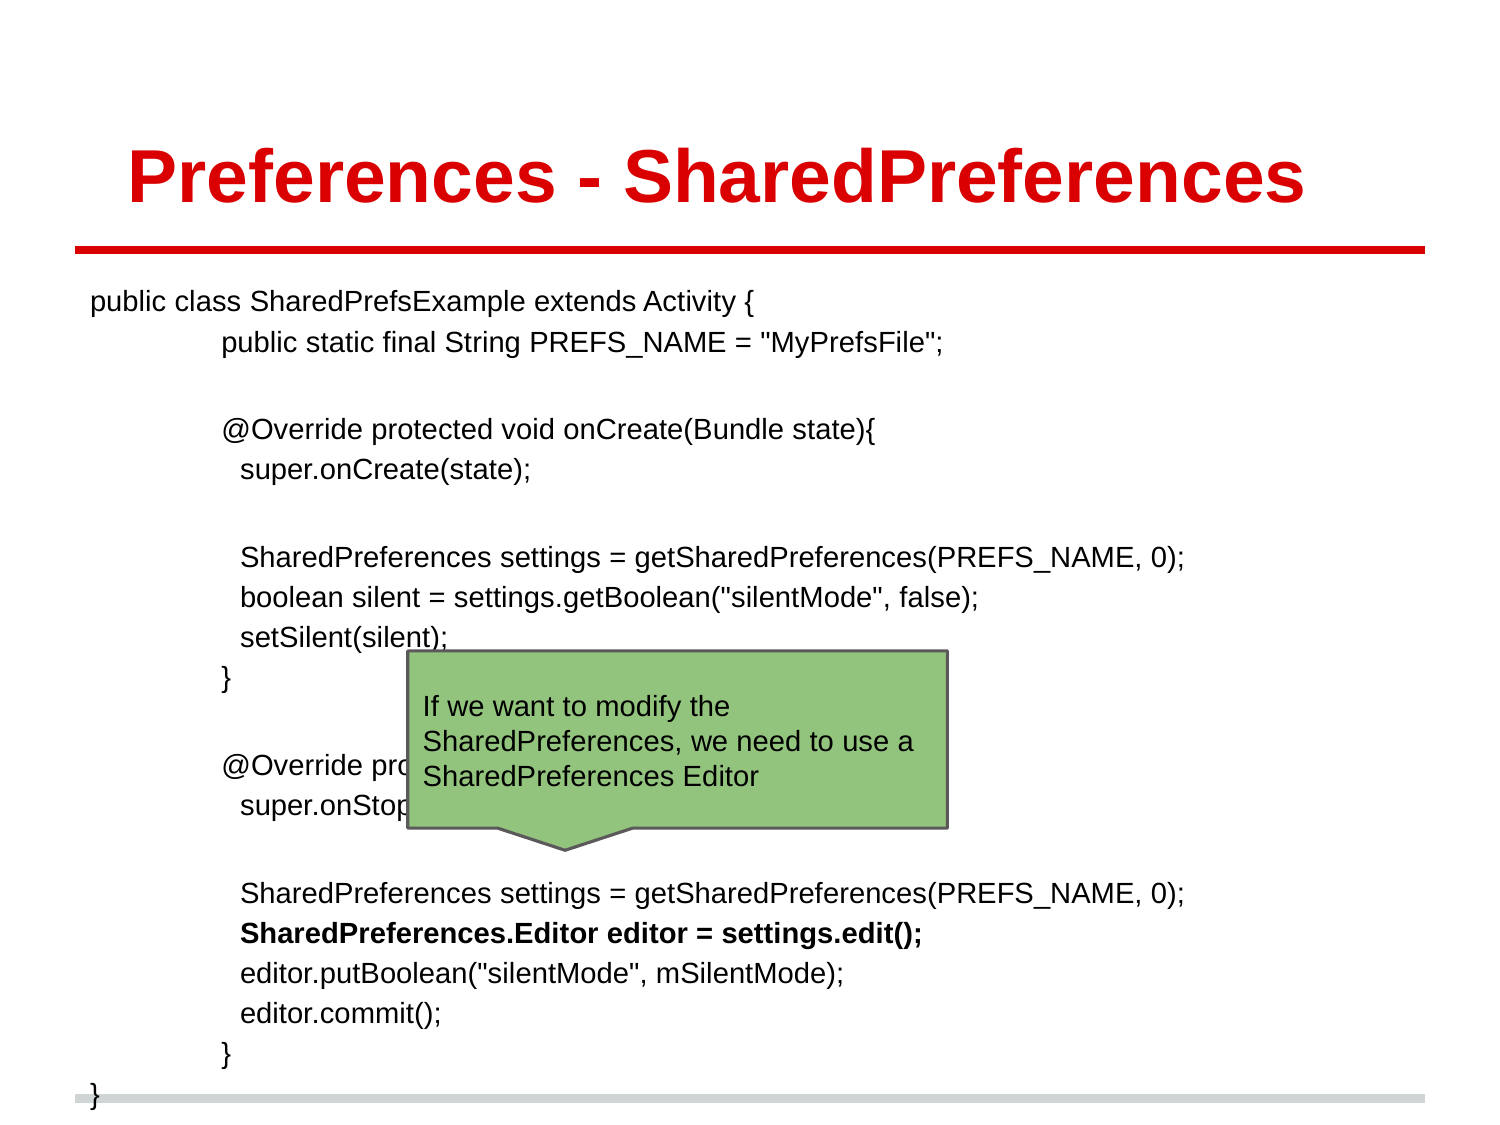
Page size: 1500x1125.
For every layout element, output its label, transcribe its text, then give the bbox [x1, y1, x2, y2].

title Preferences - SharedPreferences [75, 45, 1425, 233]
text_box If we want to modify the SharedPreferences, we need to use a SharedPreferences Editor [407, 650, 948, 851]
list public class SharedPrefsExample extends Activity { public static final String PREFS_NAME = "MyPrefsFile"; @Override protected void onCreate(Bundle state){ super.onCreate(state); SharedPreferences settings = getSharedPreferences(PREFS_NAME, 0); boolean silent = settings.getBoolean("silentMode", false); setSilent(silent); } @Override protected void onStop(){ super.onStop(); SharedPreferences settings = getSharedPreferences(PREFS_NAME, 0); SharedPreferences.Editor editor = settings.edit(); editor.putBoolean("silentMode", mSilentMode); editor.commit(); } } [75, 262, 1425, 1078]
